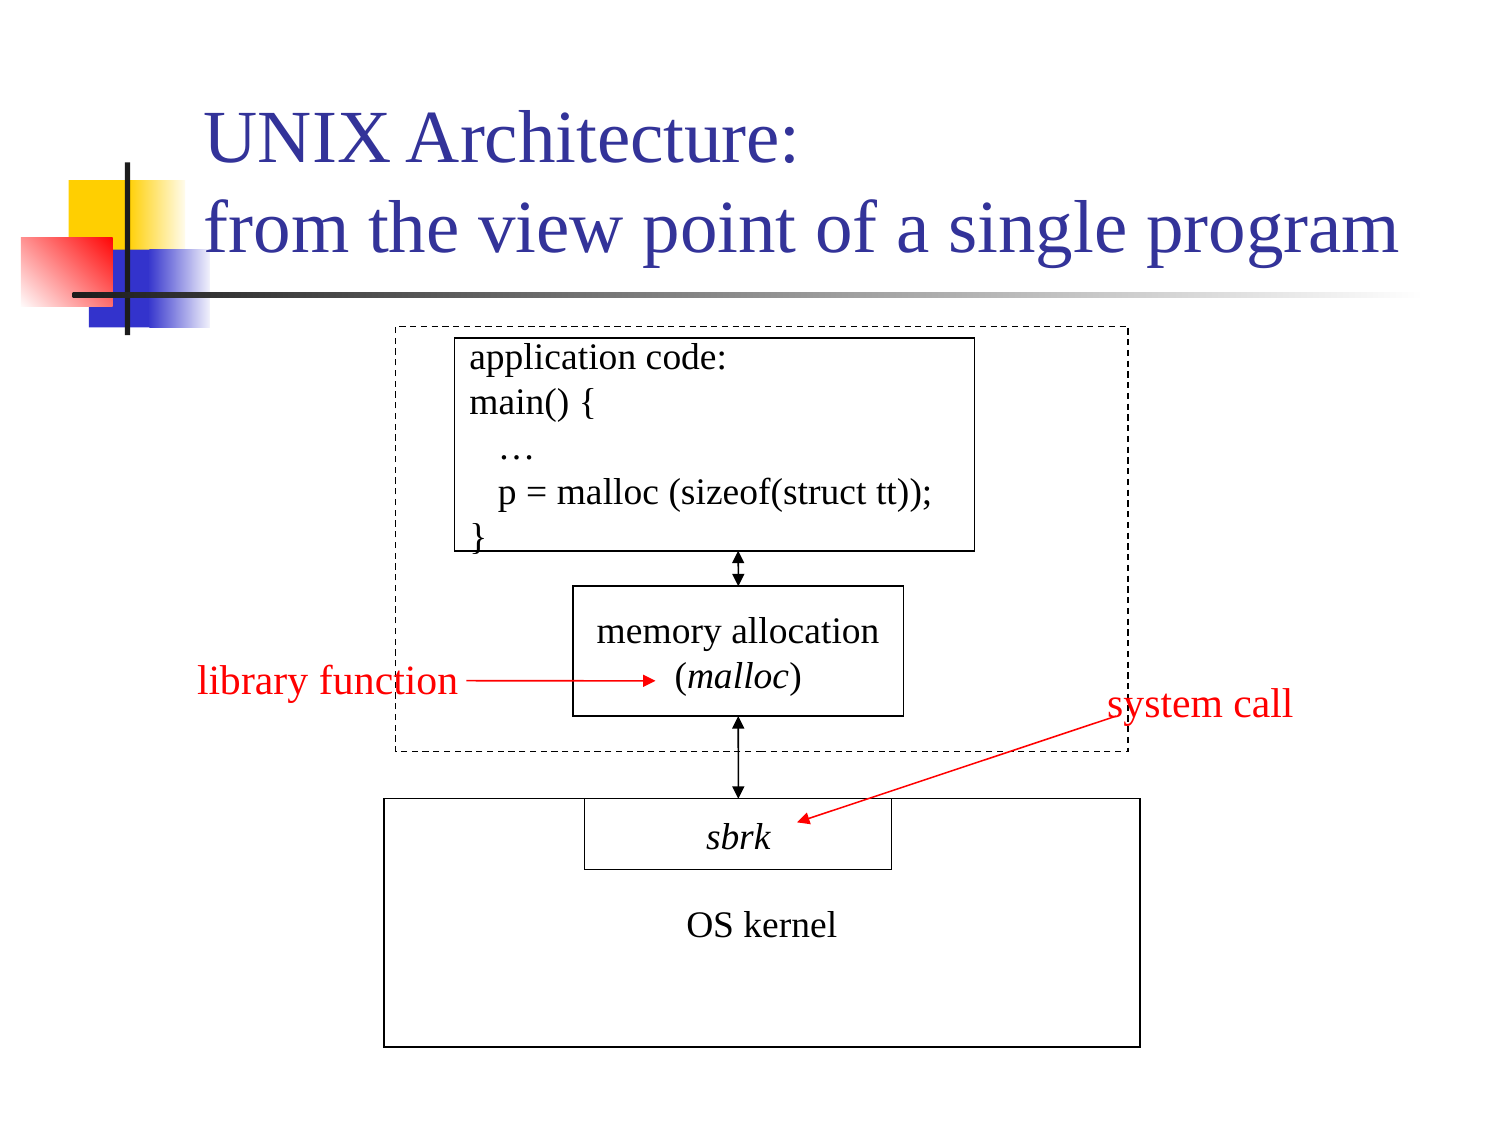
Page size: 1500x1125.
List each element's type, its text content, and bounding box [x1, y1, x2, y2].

title UNIX Architecture: from the view point of a single program [188, 35, 1468, 275]
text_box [182, 325, 1309, 1048]
